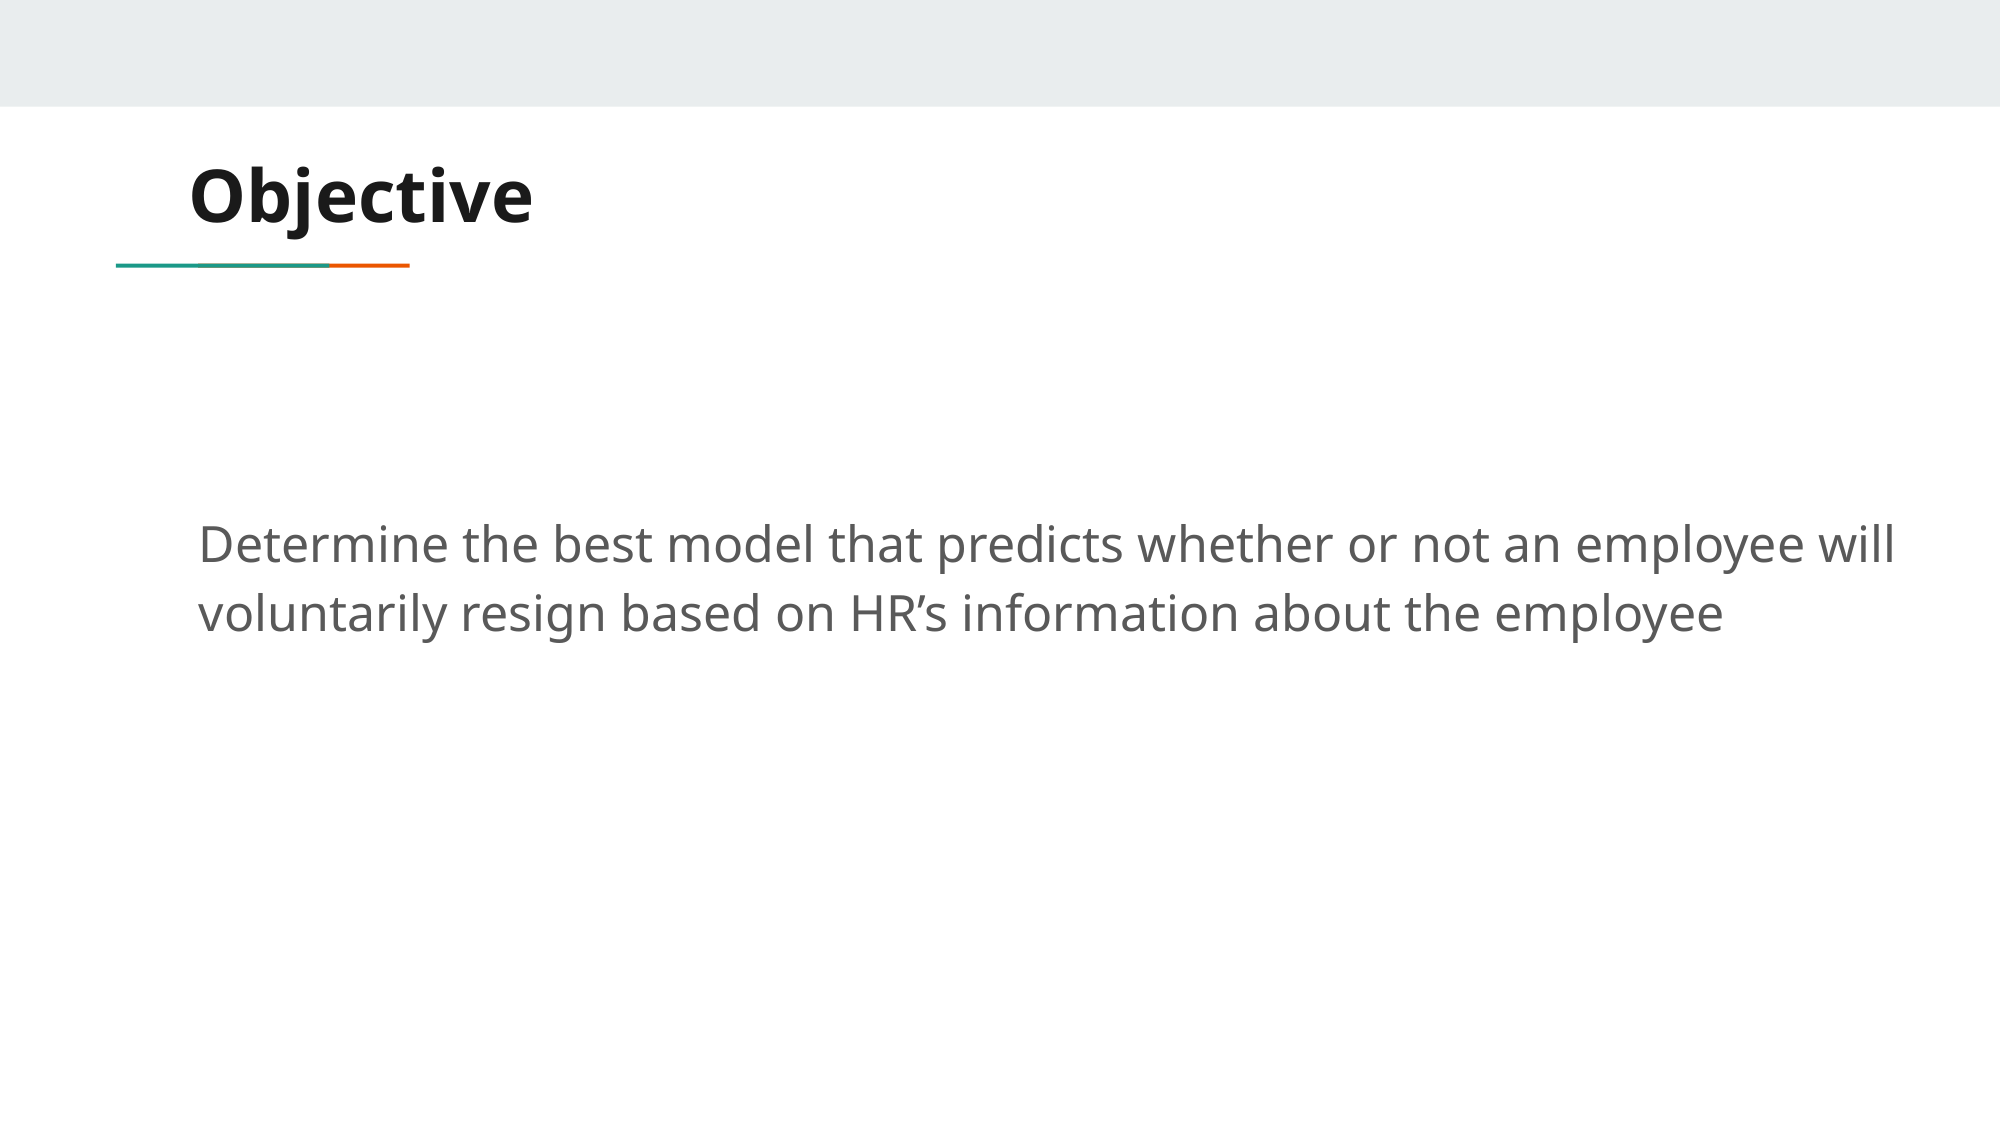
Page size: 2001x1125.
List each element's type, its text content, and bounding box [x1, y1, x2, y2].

list Determine the best model that predicts whether or not an employee will voluntarily resign based on HR’s information about the employee [178, 285, 1922, 973]
title Objective [168, 129, 1675, 286]
